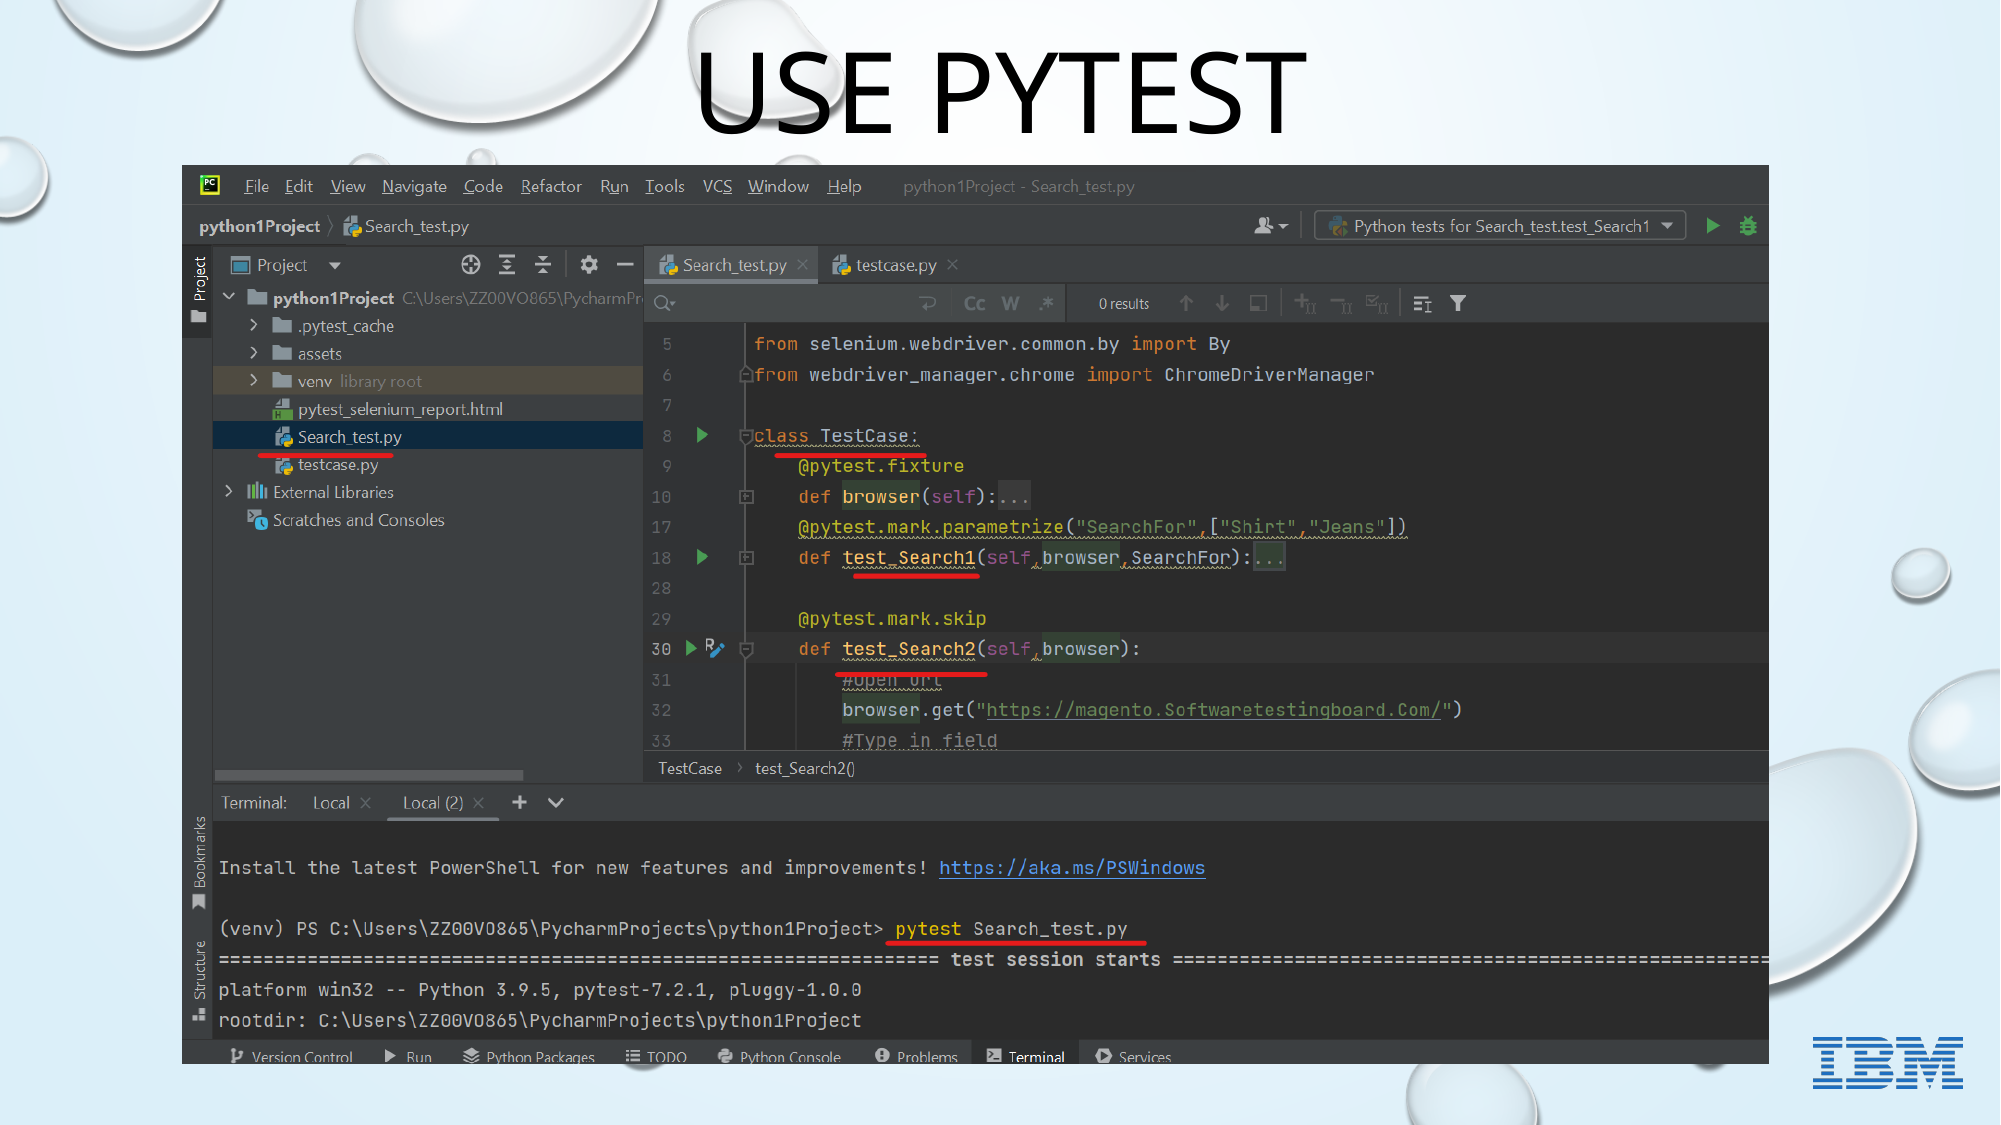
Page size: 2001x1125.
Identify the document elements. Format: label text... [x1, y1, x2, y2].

picture [0, 0, 2000, 1125]
title use PyTest [182, 0, 1818, 166]
